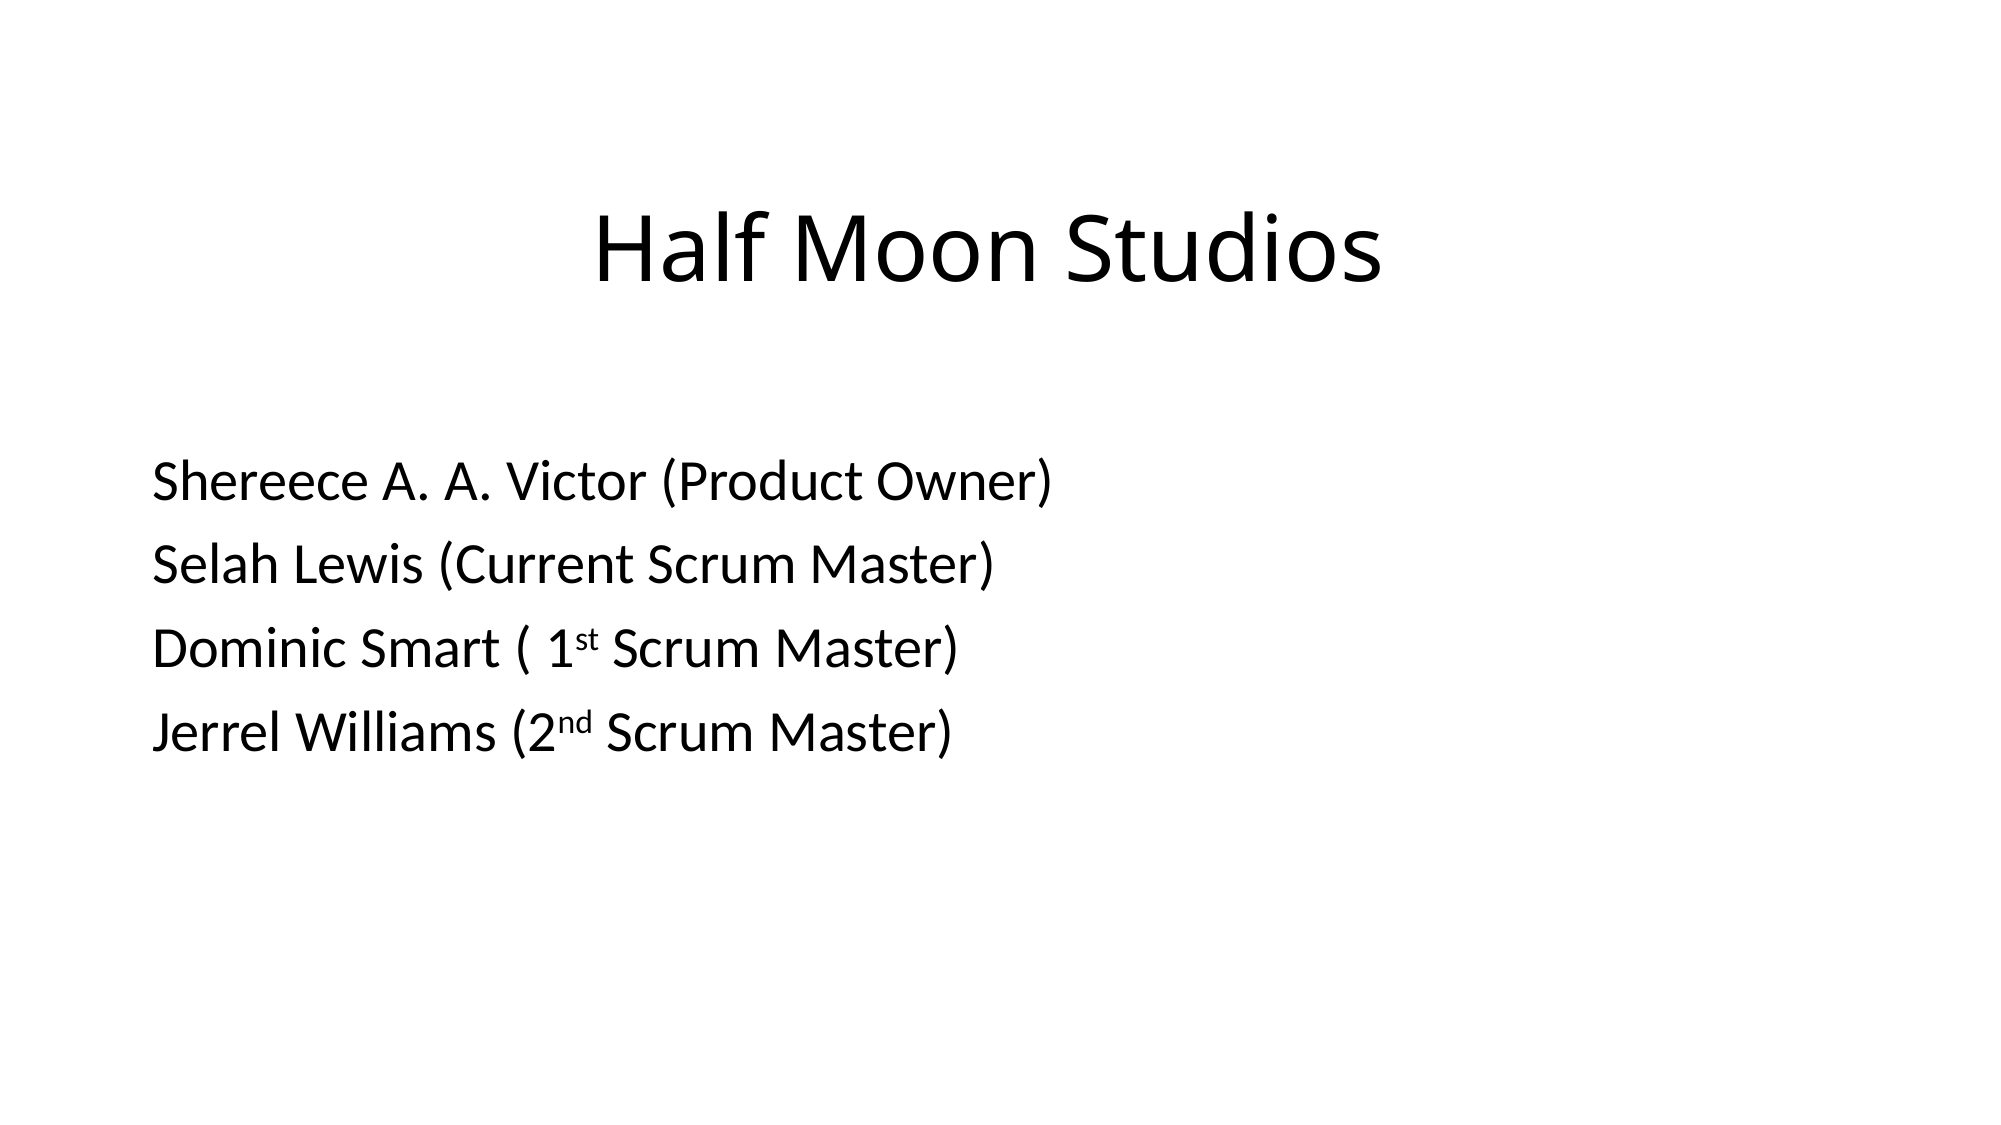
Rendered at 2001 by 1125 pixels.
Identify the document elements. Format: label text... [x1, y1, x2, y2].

list Shereece A. A. Victor (Product Owner) Selah Lewis (Current Scrum Master) Dominic Smart ( 1st Scrum Master) Jerrel Williams (2nd Scrum Master) [137, 442, 1863, 833]
title Half Moon Studios [137, 142, 1863, 361]
